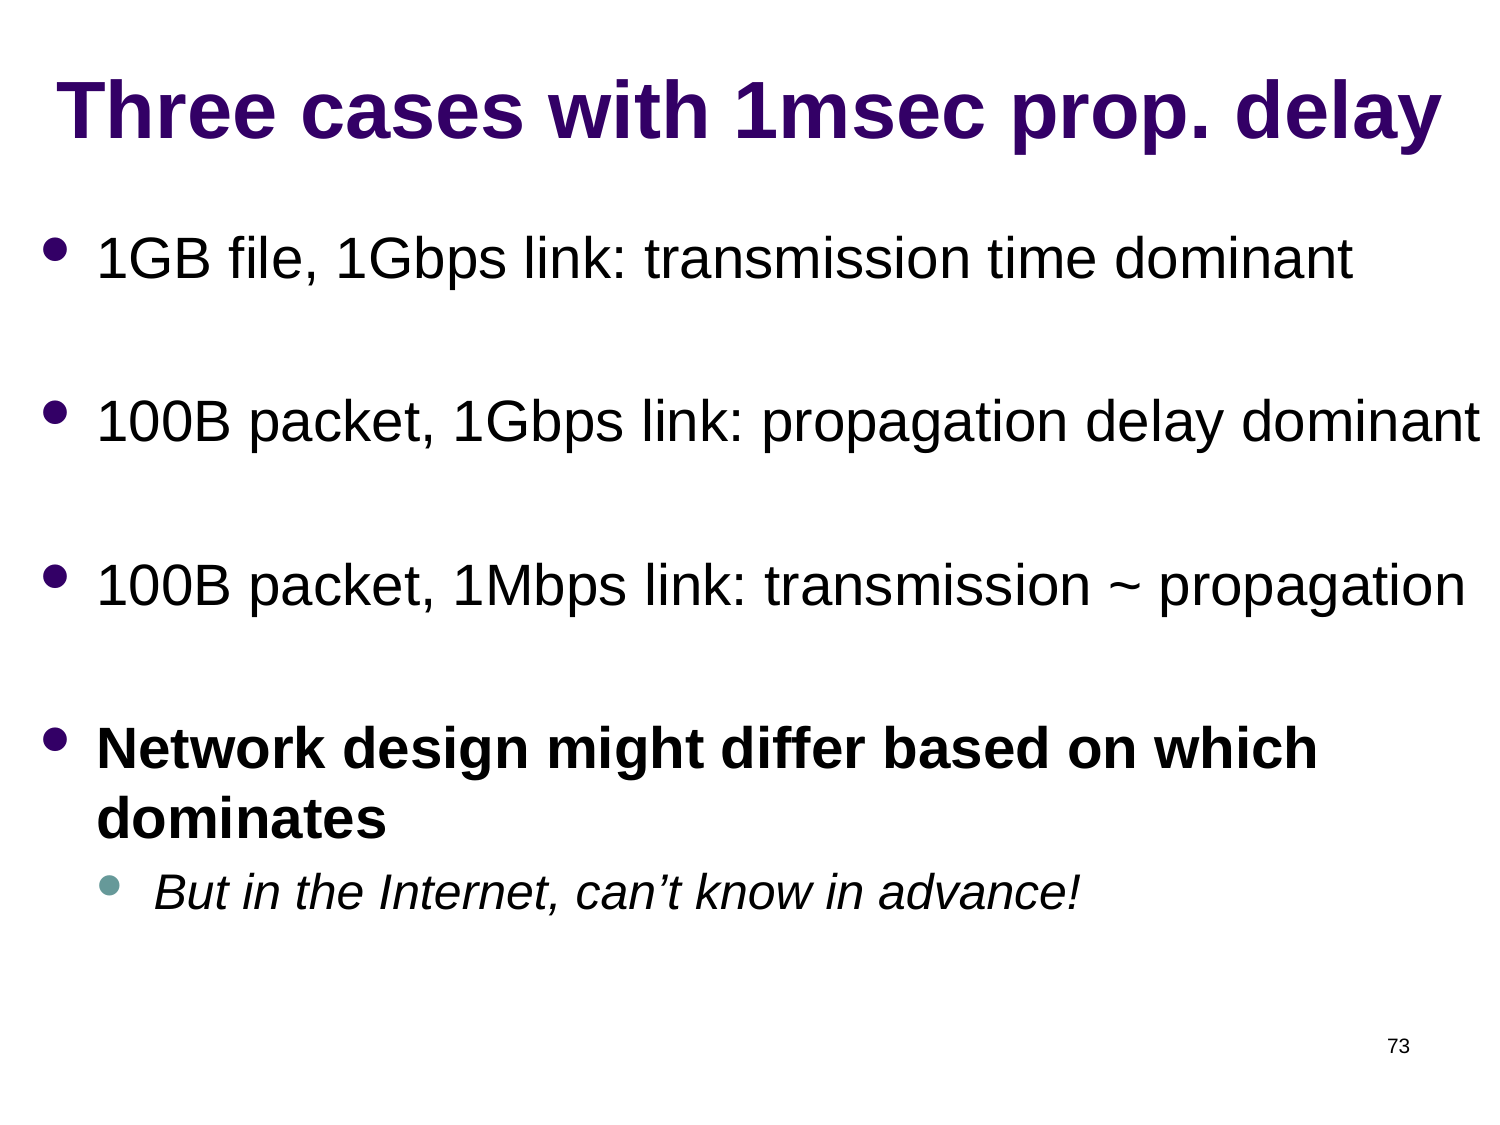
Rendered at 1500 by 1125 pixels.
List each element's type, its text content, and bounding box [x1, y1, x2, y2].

slide_number 73 [1074, 1024, 1426, 1101]
list 1GB file, 1Gbps link: transmission time dominant 100B packet, 1Gbps link: propagation delay dominant 100B packet, 1Mbps link: transmission ~ propagation Network design might differ based on which dominates But in the Internet, can’t know in advance! [24, 212, 1500, 1006]
title Three cases with 1msec prop. delay [0, 20, 1500, 163]
